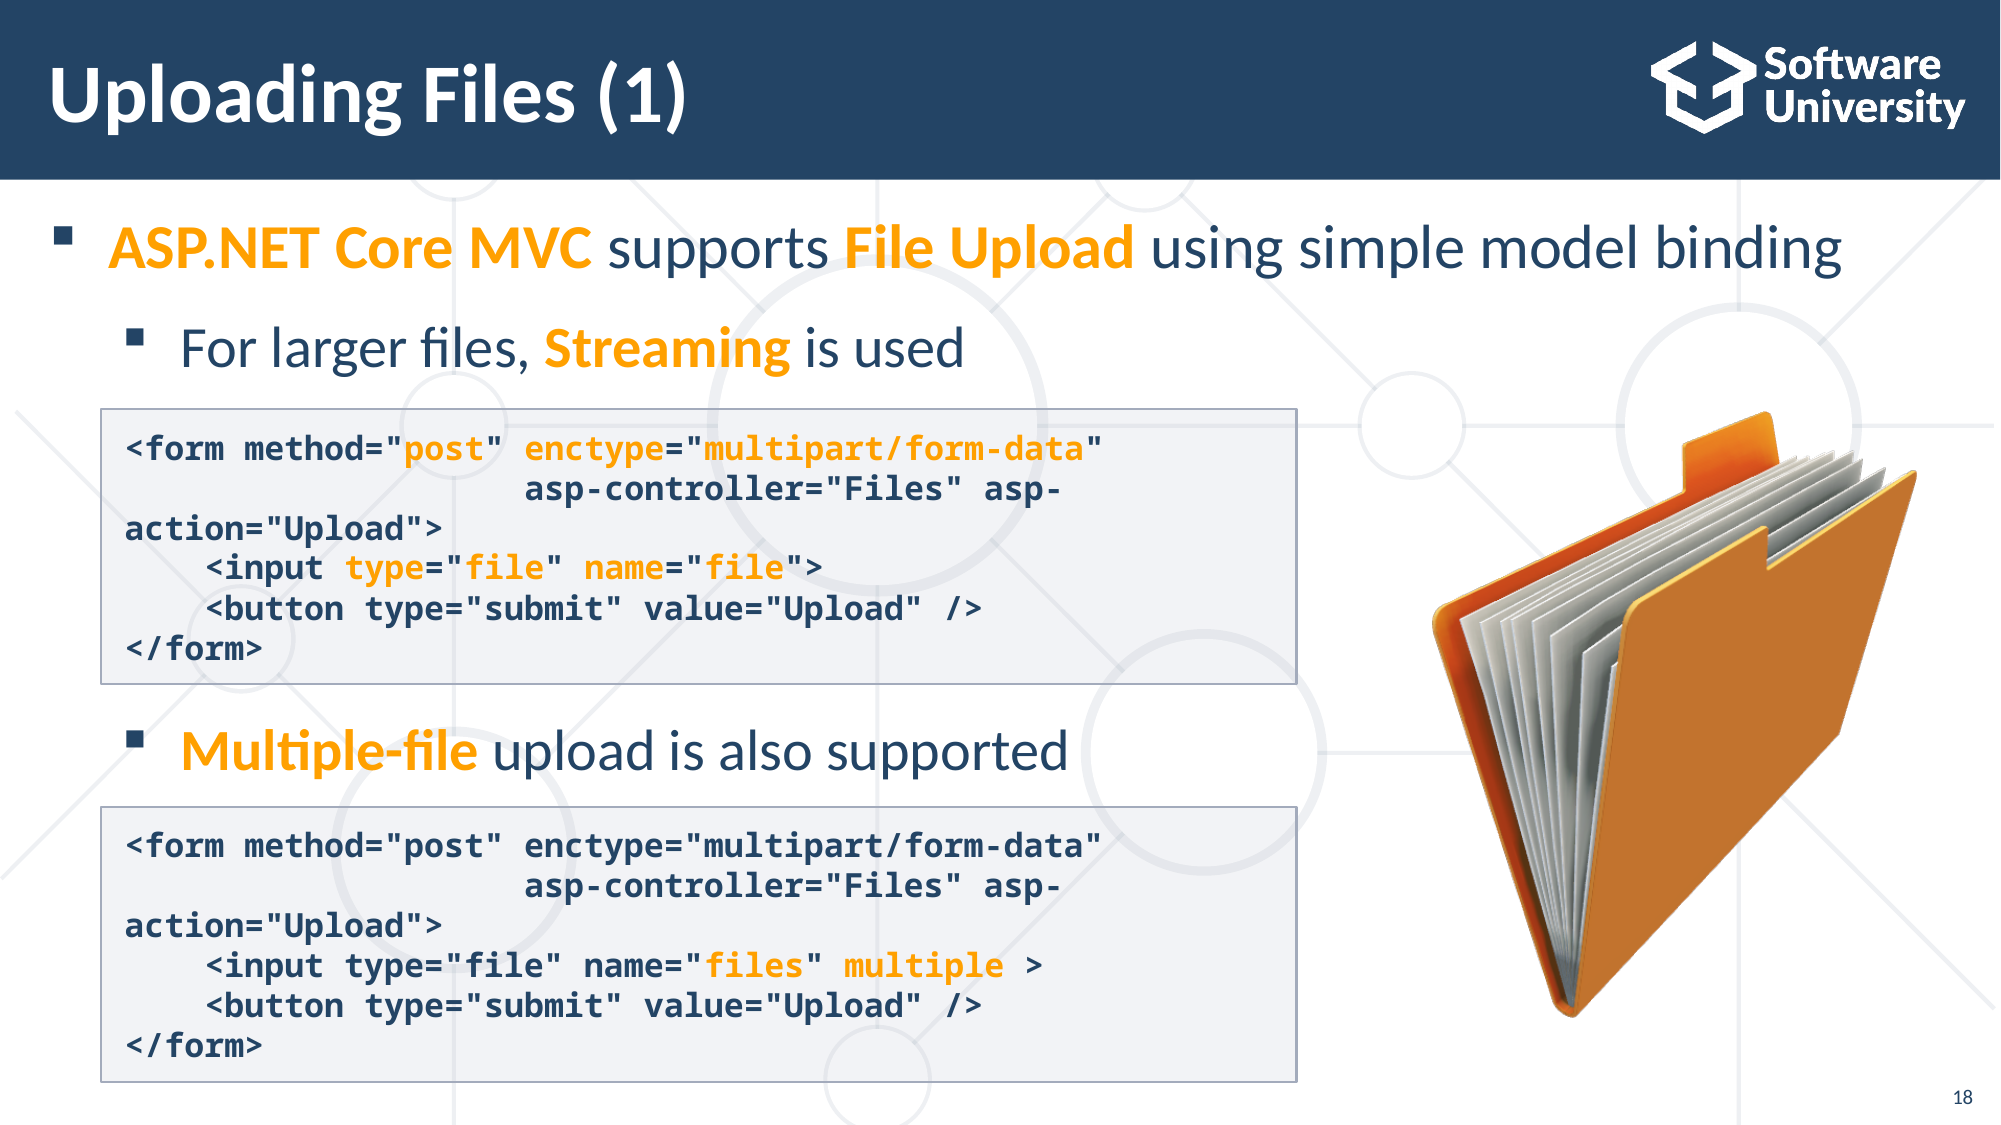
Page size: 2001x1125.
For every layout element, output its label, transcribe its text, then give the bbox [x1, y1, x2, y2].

title Uploading Files (1) [31, 16, 1625, 162]
slide_number 18 [1927, 1067, 1989, 1117]
picture [1651, 41, 1966, 134]
picture [1427, 339, 2000, 1024]
list ASP.NET Core MVC supports File Upload using simple model binding For larger files, Streaming is used Multiple-file upload is also supported [31, 196, 1970, 1089]
text_box <form method="post" enctype="multipart/form-data" asp-controller="Files" asp-action="Upload"> <input type="file" name="files" multiple > <button type="submit" value="Upload" /> </form> [100, 806, 1297, 1082]
text_box <form method="post" enctype="multipart/form-data" asp-controller="Files" asp-action="Upload"> <input type="file" name="file"> <button type="submit" value="Upload" /> </form> [100, 409, 1297, 685]
